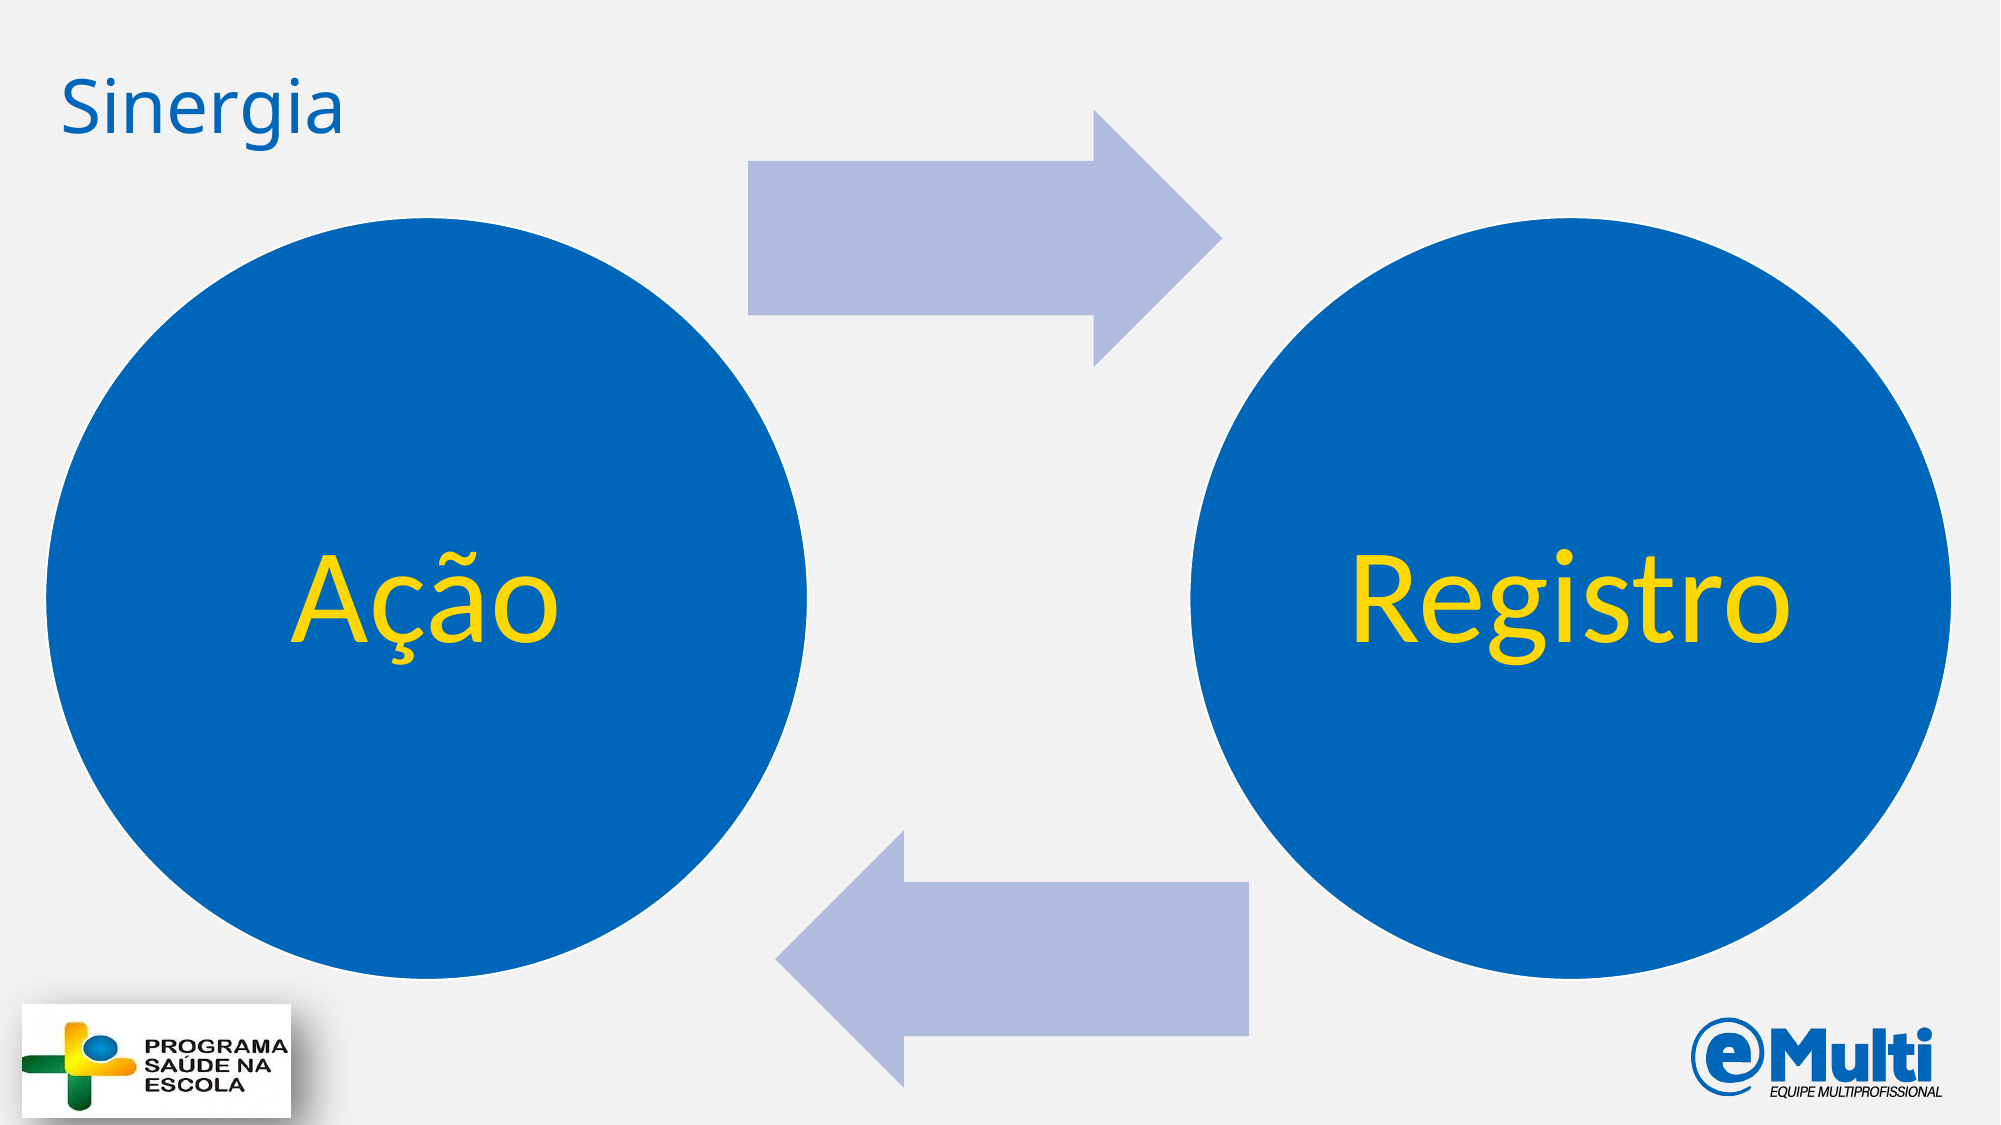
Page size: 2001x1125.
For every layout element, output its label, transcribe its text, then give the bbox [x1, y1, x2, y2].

picture [22, 1004, 291, 1118]
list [45, 208, 1953, 989]
picture [1683, 1004, 1953, 1118]
title Sinergia [45, 19, 1953, 200]
